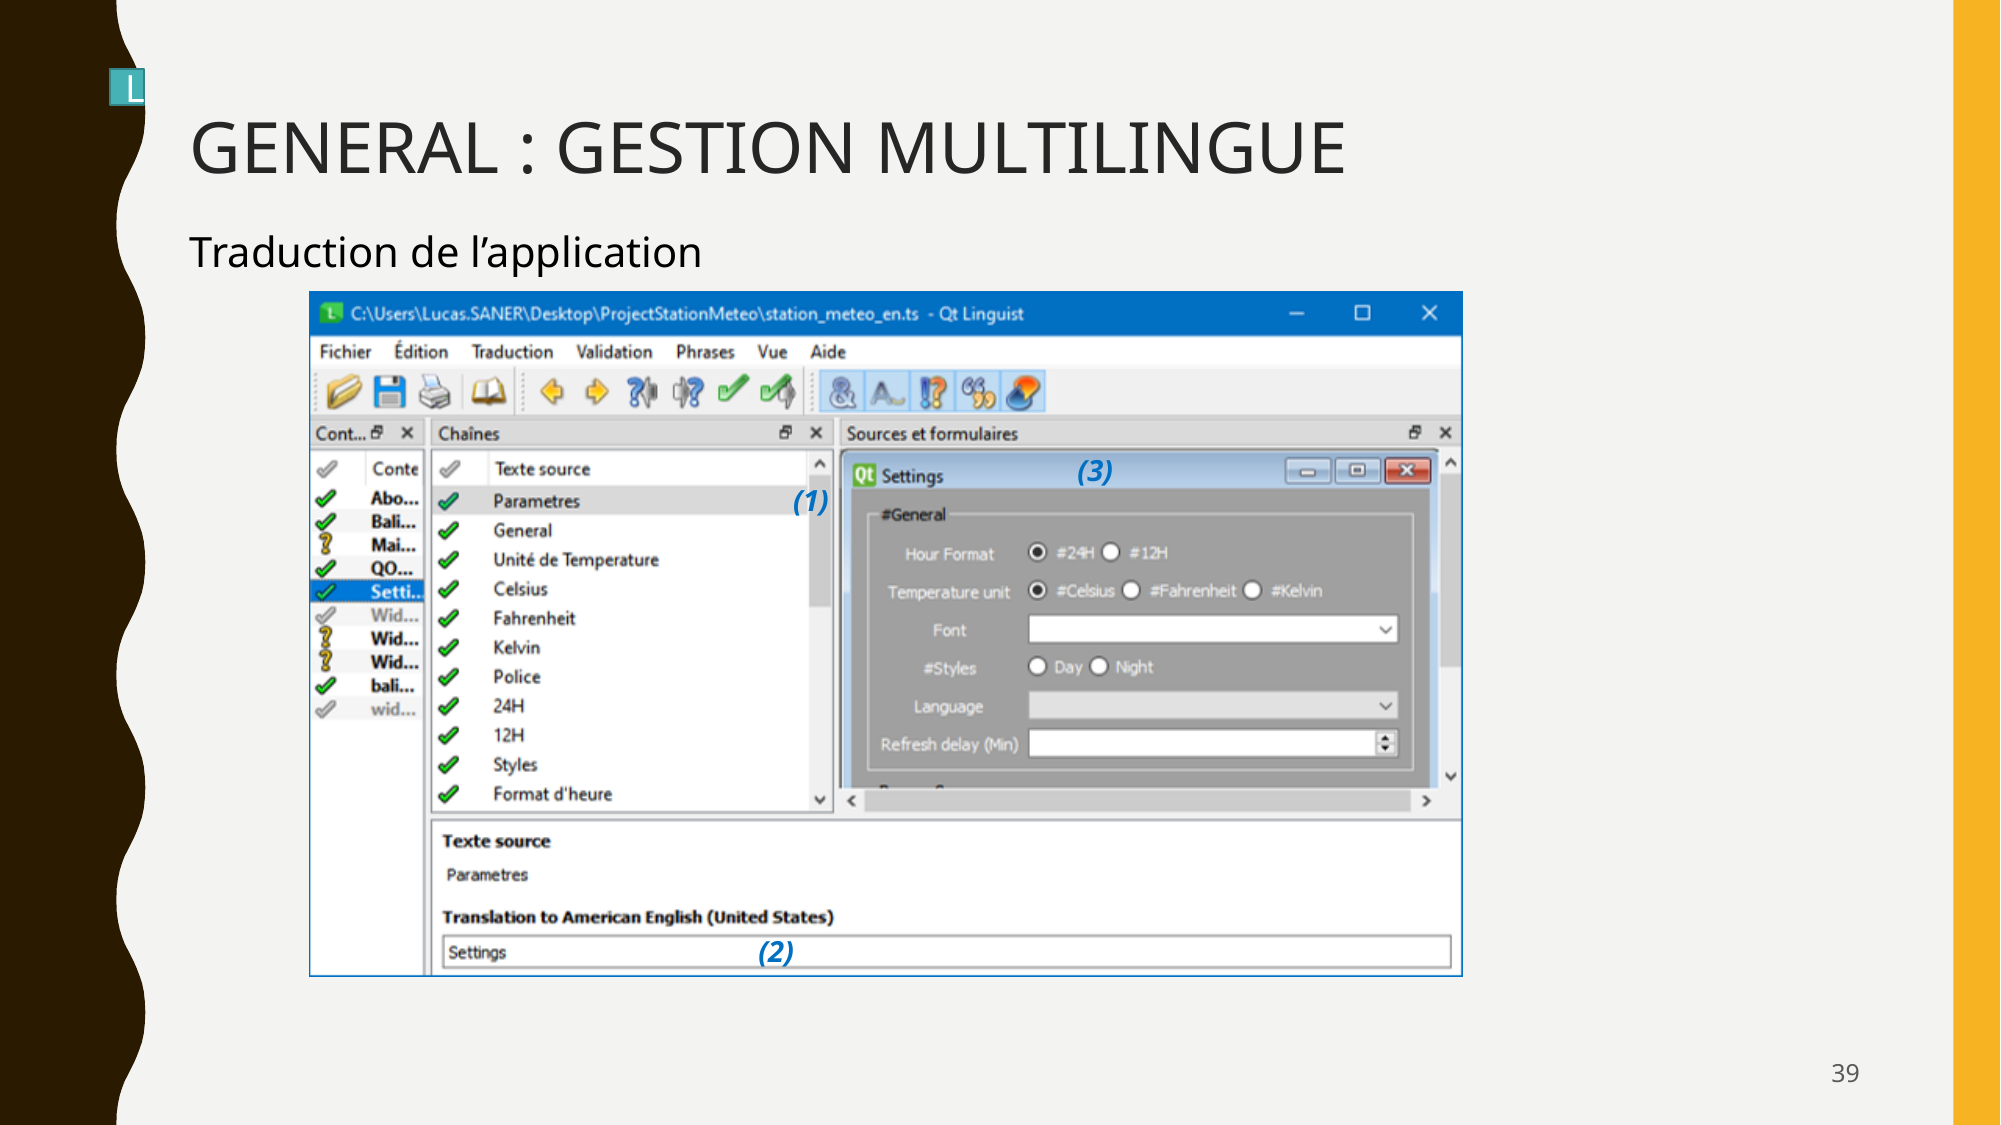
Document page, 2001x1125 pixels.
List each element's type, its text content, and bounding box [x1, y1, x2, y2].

list Traduction de l’application [174, 213, 1825, 977]
text_box General : Gestion Multilingue [174, 105, 1825, 197]
text_box L [109, 68, 145, 106]
slide_number 39 [1412, 1045, 1875, 1103]
picture [309, 291, 1463, 977]
